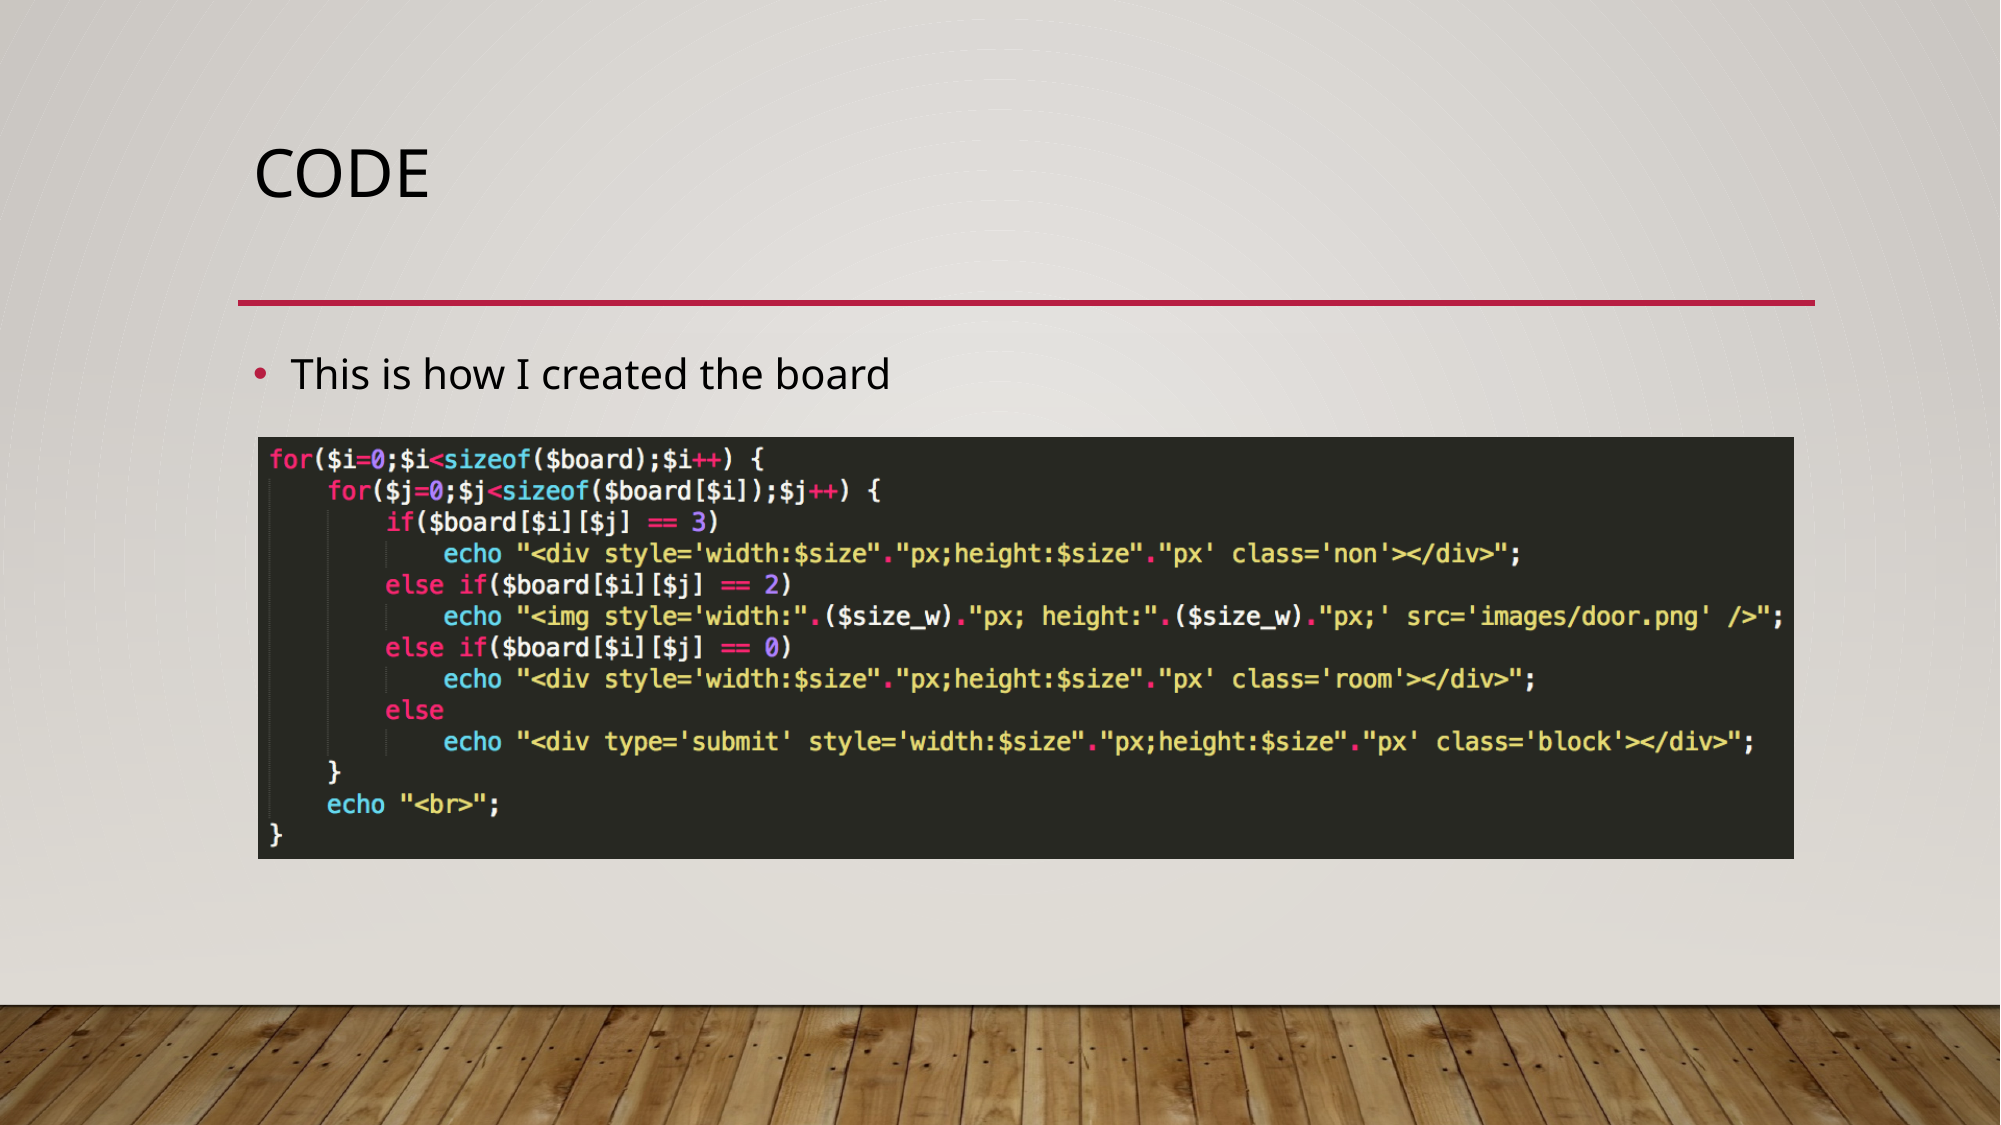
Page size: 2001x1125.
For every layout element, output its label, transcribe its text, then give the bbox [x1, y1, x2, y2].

list This is how I created the board [238, 330, 1814, 412]
picture [257, 437, 1794, 859]
title code [238, 131, 1814, 305]
picture [0, 1005, 2000, 1125]
